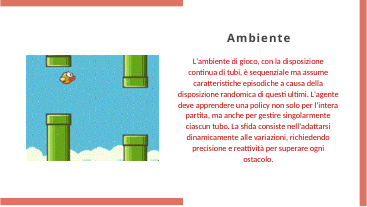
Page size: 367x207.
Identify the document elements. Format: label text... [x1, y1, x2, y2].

picture [26, 55, 159, 162]
text_box [359, 0, 367, 207]
text_box L'ambiente di gioco, con la disposizione continua di tubi, è sequenziale ma assume caratteristiche episodiche a causa della disposizione randomica di questi ultimi. L'agente deve apprendere una policy non solo per l'intera partita, ma anche per gestire singolarmente ciascun tubo. La sfida consiste nell'adattarsi dinamicamente alle variazioni, richiedendo precisione e reattività per superare ogni ostacolo. [170, 53, 345, 175]
text_box [0, 0, 183, 7]
text_box [0, 198, 183, 206]
title Ambiente [177, 28, 338, 66]
